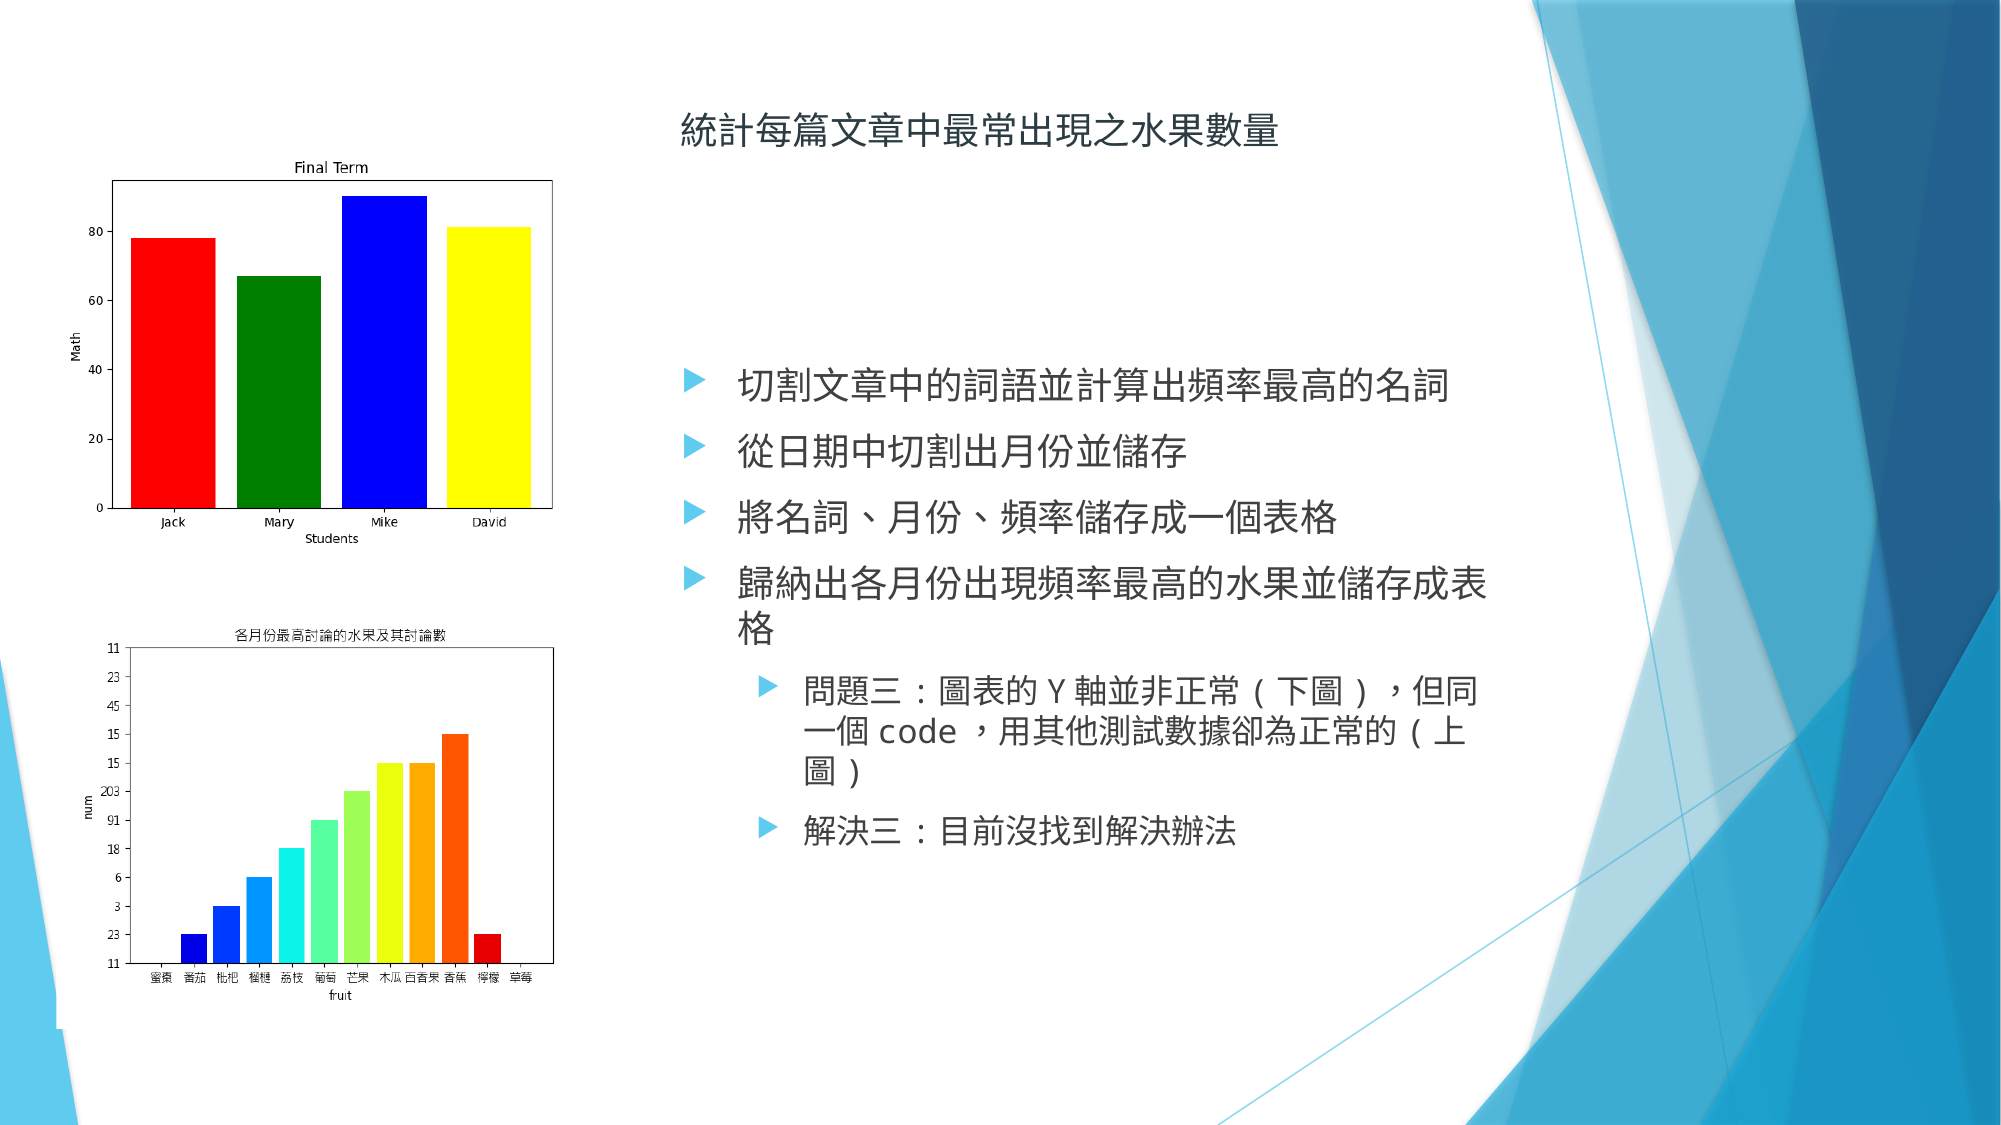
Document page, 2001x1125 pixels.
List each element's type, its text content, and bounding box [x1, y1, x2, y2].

title 統計每篇文章中最常出現之水果數量 [665, 99, 1522, 317]
list 切割文章中的詞語並計算出頻率最高的名詞 從日期中切割出月份並儲存 將名詞、月份、頻率儲存成一個表格 歸納出各月份出現頻率最高的水果並儲存成表格 問題三:圖表的Y軸並非正常(下圖)，但同一個code，用其他測試數據卻為正常的(上圖) 解決三:目前沒找到解決辦法 [666, 354, 1522, 992]
text_box [0, 657, 80, 1125]
picture [55, 591, 586, 1029]
picture [34, 133, 586, 562]
